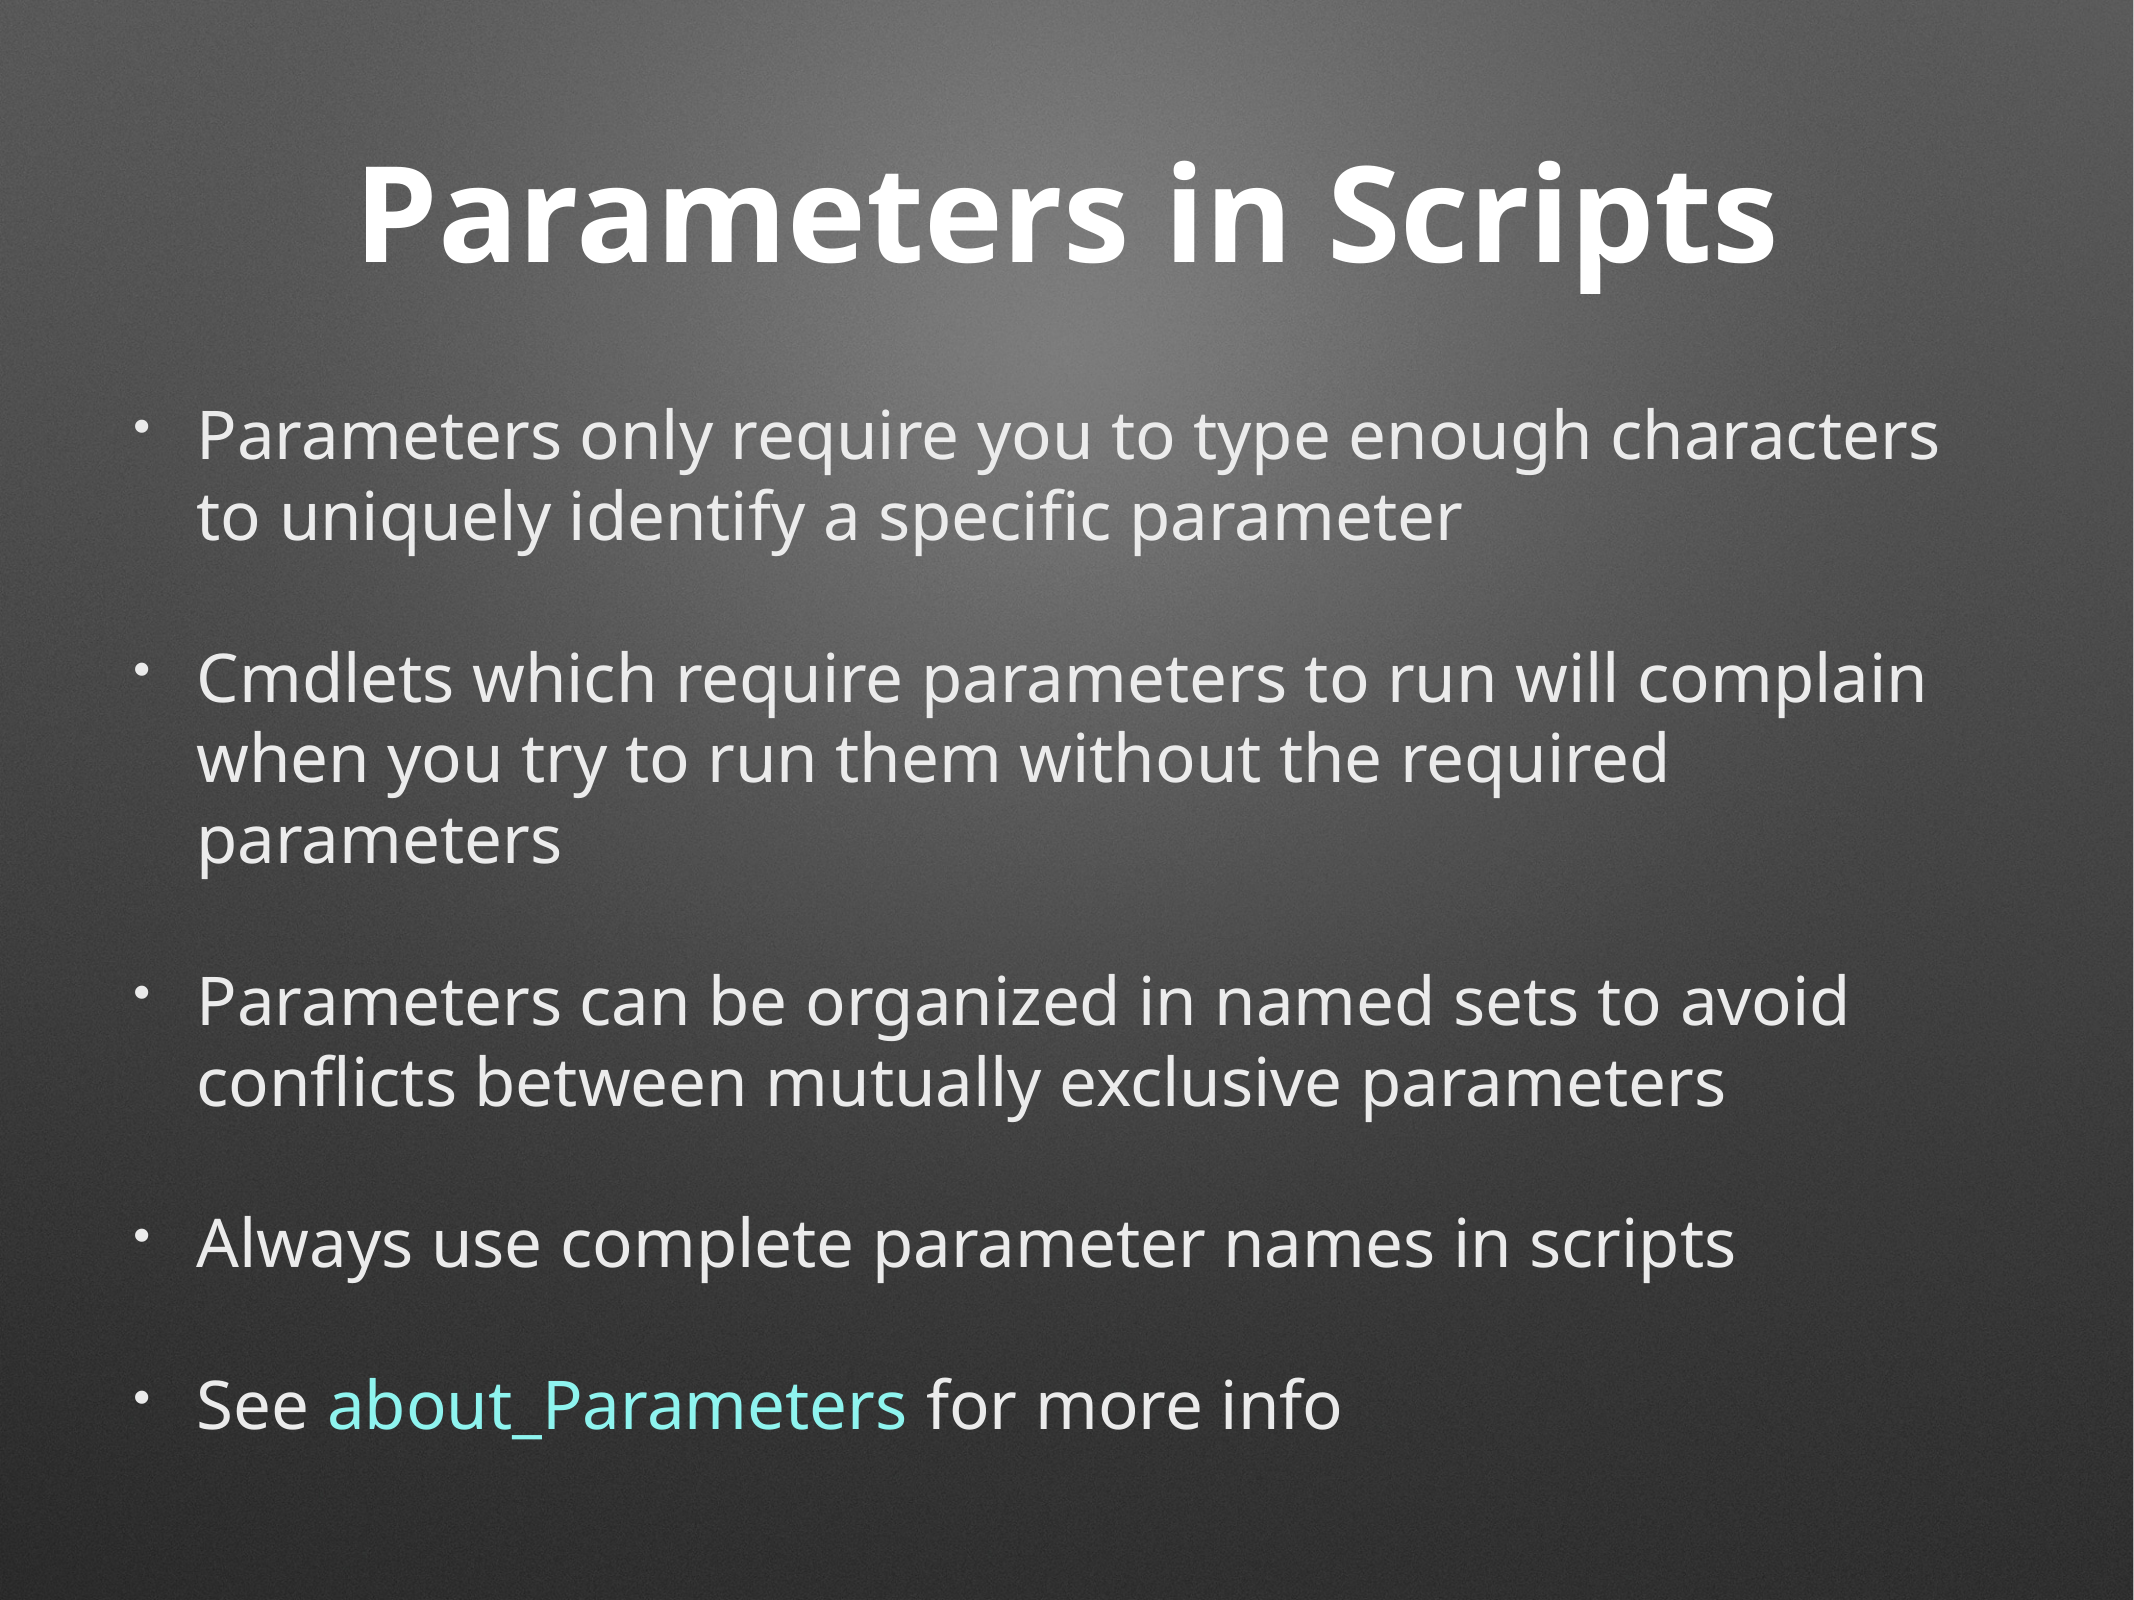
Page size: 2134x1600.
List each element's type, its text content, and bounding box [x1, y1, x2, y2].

list Parameters only require you to type enough characters to uniquely identify a specific parameter Cmdlets which require parameters to run will complain when you try to run them without the required parameters Parameters can be organized in named sets to avoid conflicts between mutually exclusive parameters Always use complete parameter names in scripts See about_Parameters for more info [124, 395, 2009, 1441]
title Parameters in Scripts [124, 32, 2009, 386]
picture [0, 0, 2134, 1600]
